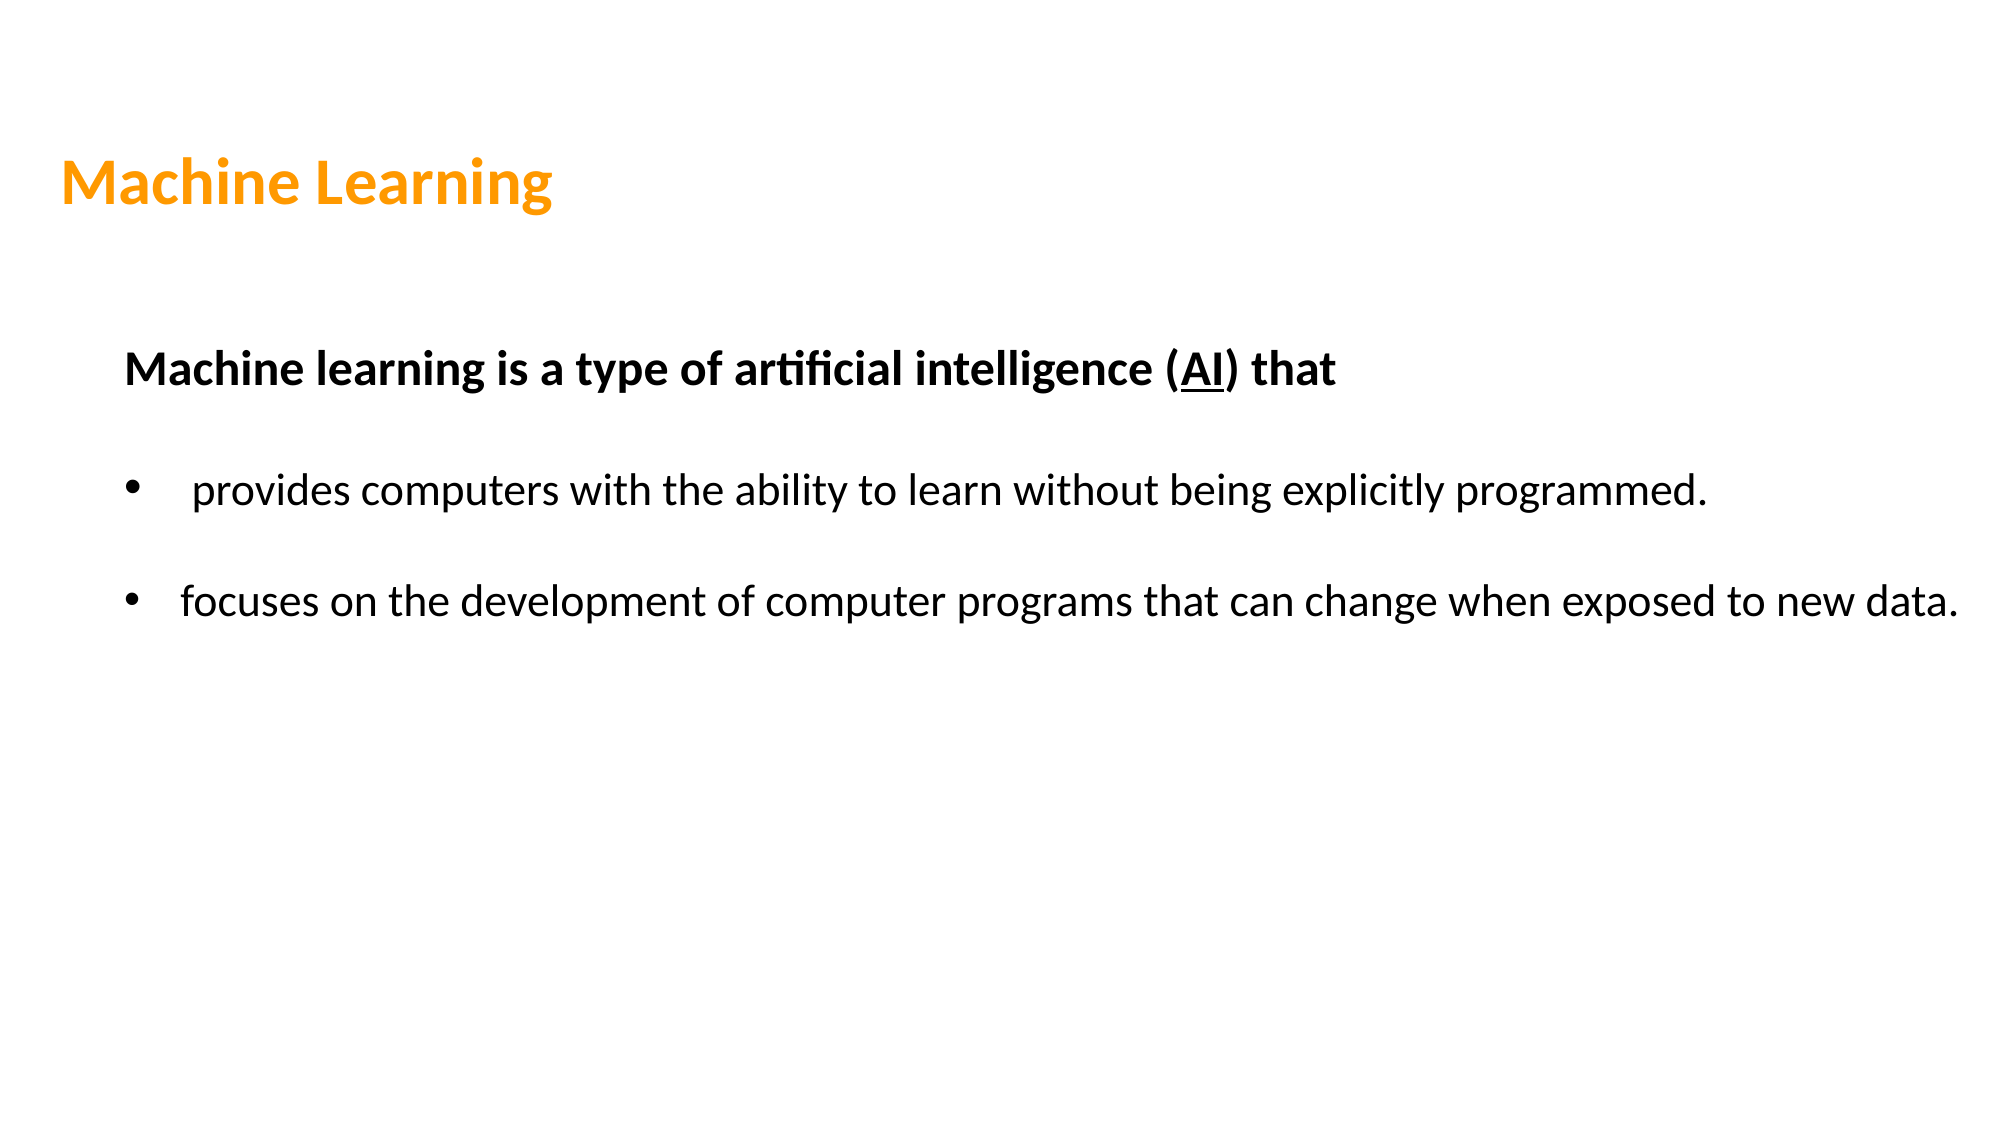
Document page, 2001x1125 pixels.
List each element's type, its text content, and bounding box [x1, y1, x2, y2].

title Machine Learning [60, 0, 1545, 220]
text_box Machine learning is a type of artificial intelligence (AI) that provides computers with the ability to learn without being explicitly programmed. focuses on the development of computer programs that can change when exposed to new data. [109, 328, 1986, 634]
